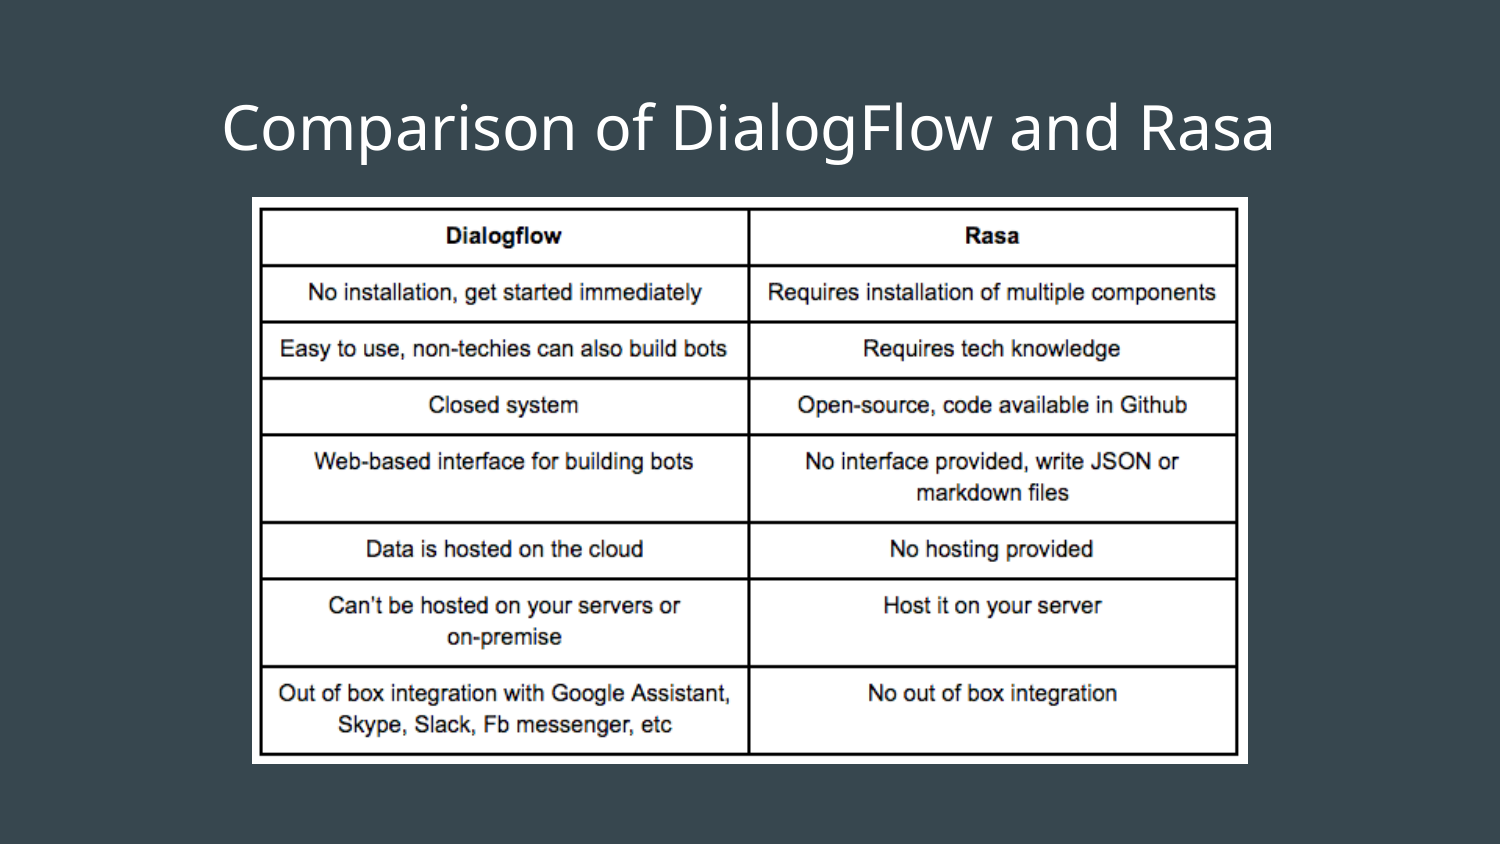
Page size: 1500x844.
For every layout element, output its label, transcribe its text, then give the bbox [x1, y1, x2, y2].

picture [252, 197, 1248, 764]
title Comparison of DialogFlow and Rasa [51, 72, 1449, 167]
